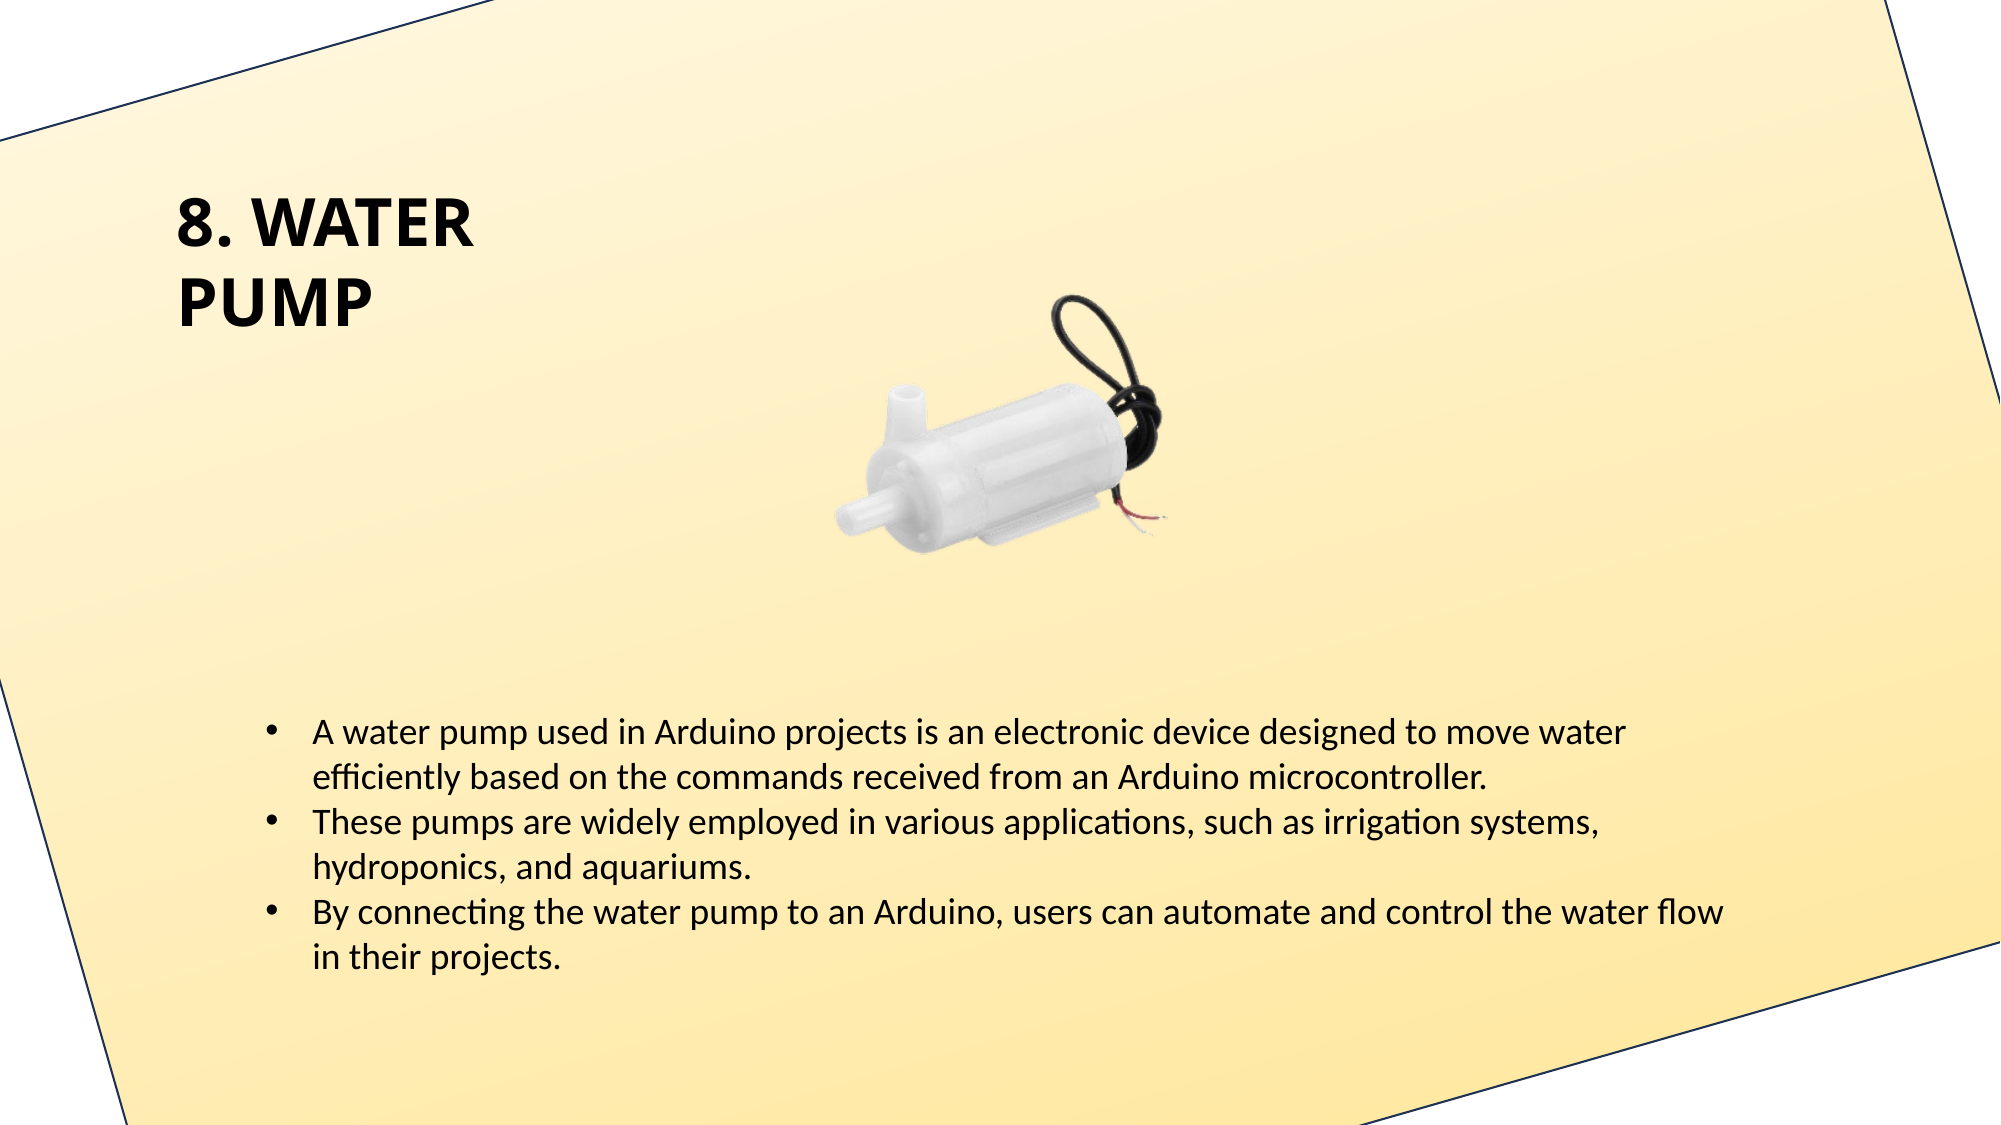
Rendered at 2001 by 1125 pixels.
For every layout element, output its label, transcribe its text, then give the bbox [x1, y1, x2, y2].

text_box [0, 0, 2000, 1125]
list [746, 224, 1254, 668]
text_box A water pump used in Arduino projects is an electronic device designed to move water efficiently based on the commands received from an Arduino microcontroller. These pumps are widely employed in various applications, such as irrigation systems, hydroponics, and aquariums. By connecting the water pump to an Arduino, users can automate and control the water flow in their projects. [250, 699, 1750, 985]
text_box 8. WATER PUMP [162, 172, 543, 348]
